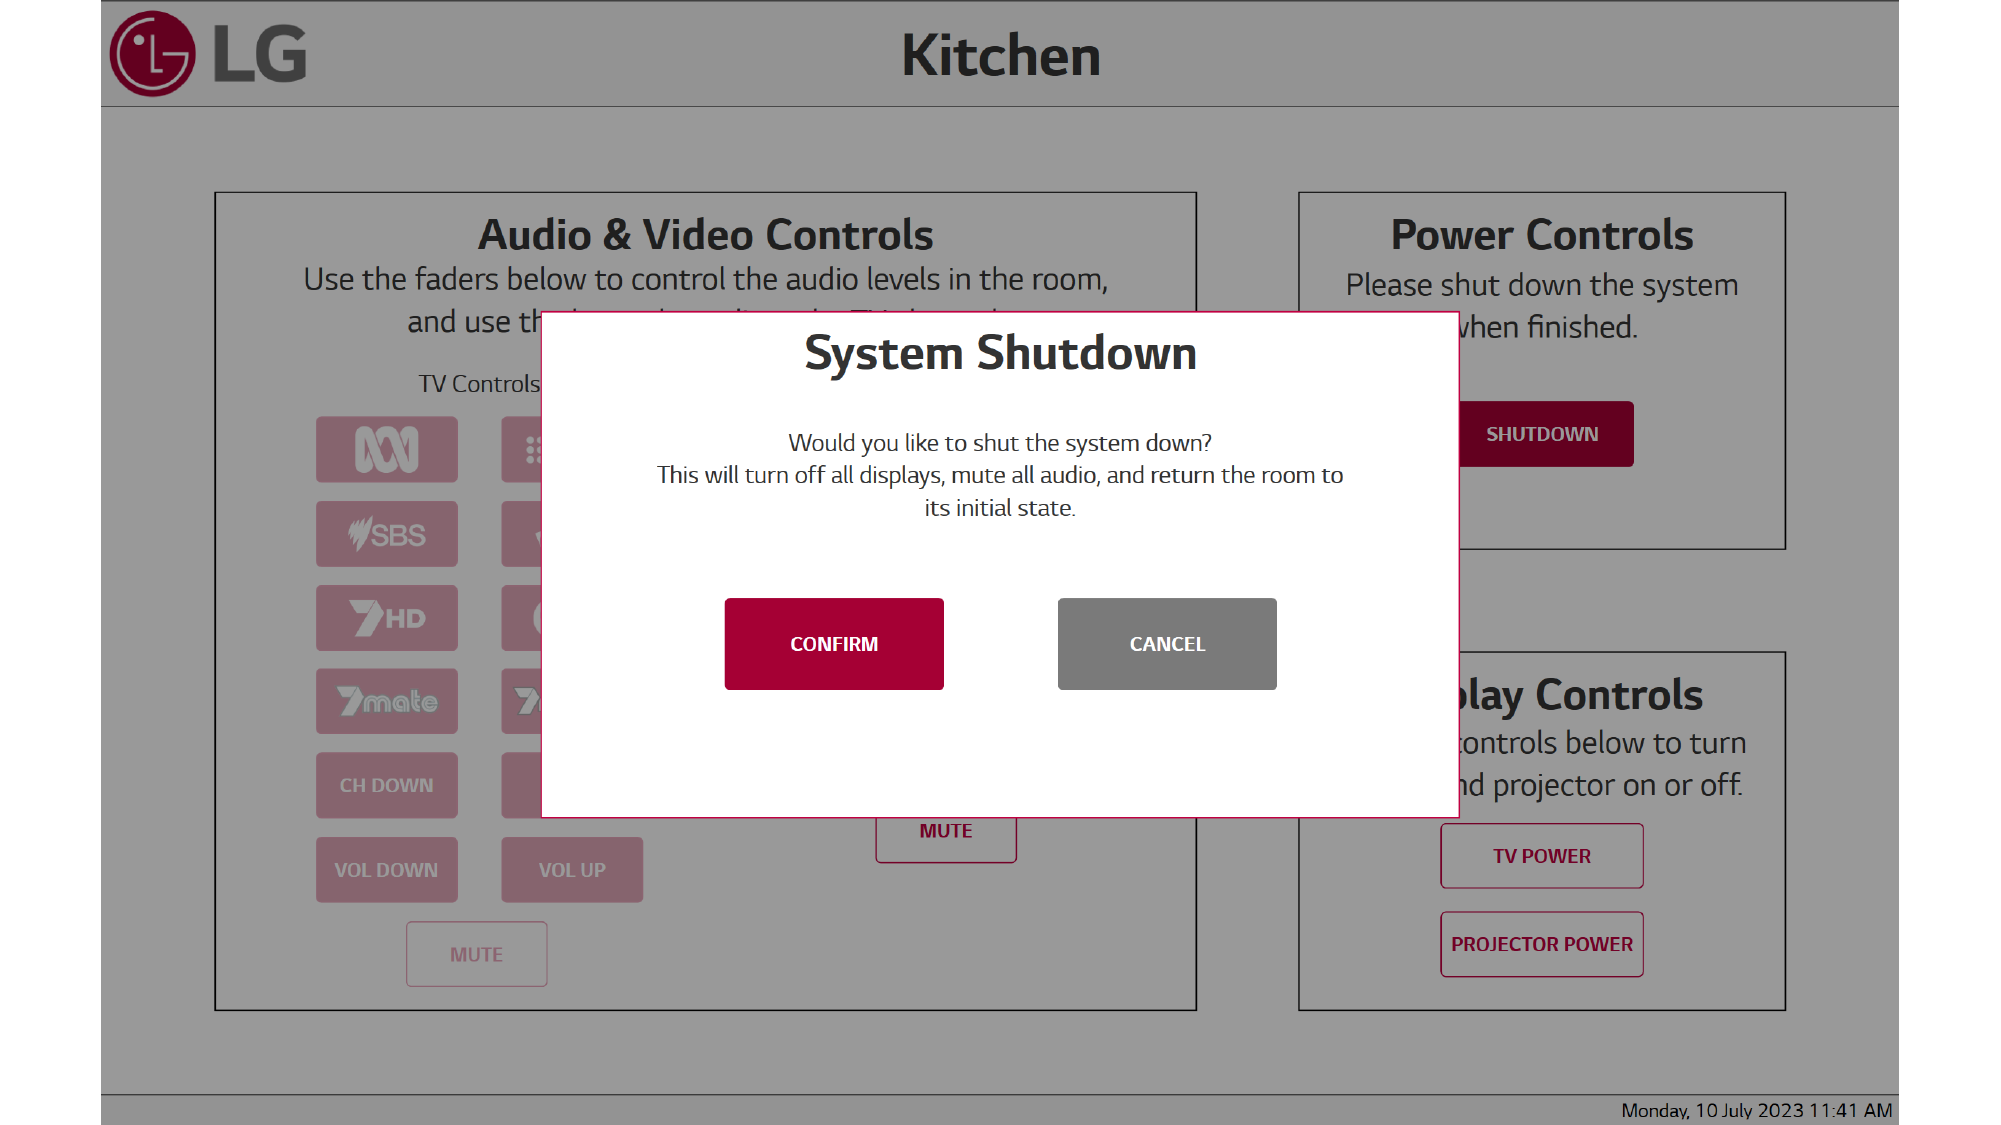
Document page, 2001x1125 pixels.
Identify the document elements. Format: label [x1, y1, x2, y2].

picture [101, 0, 1899, 1125]
